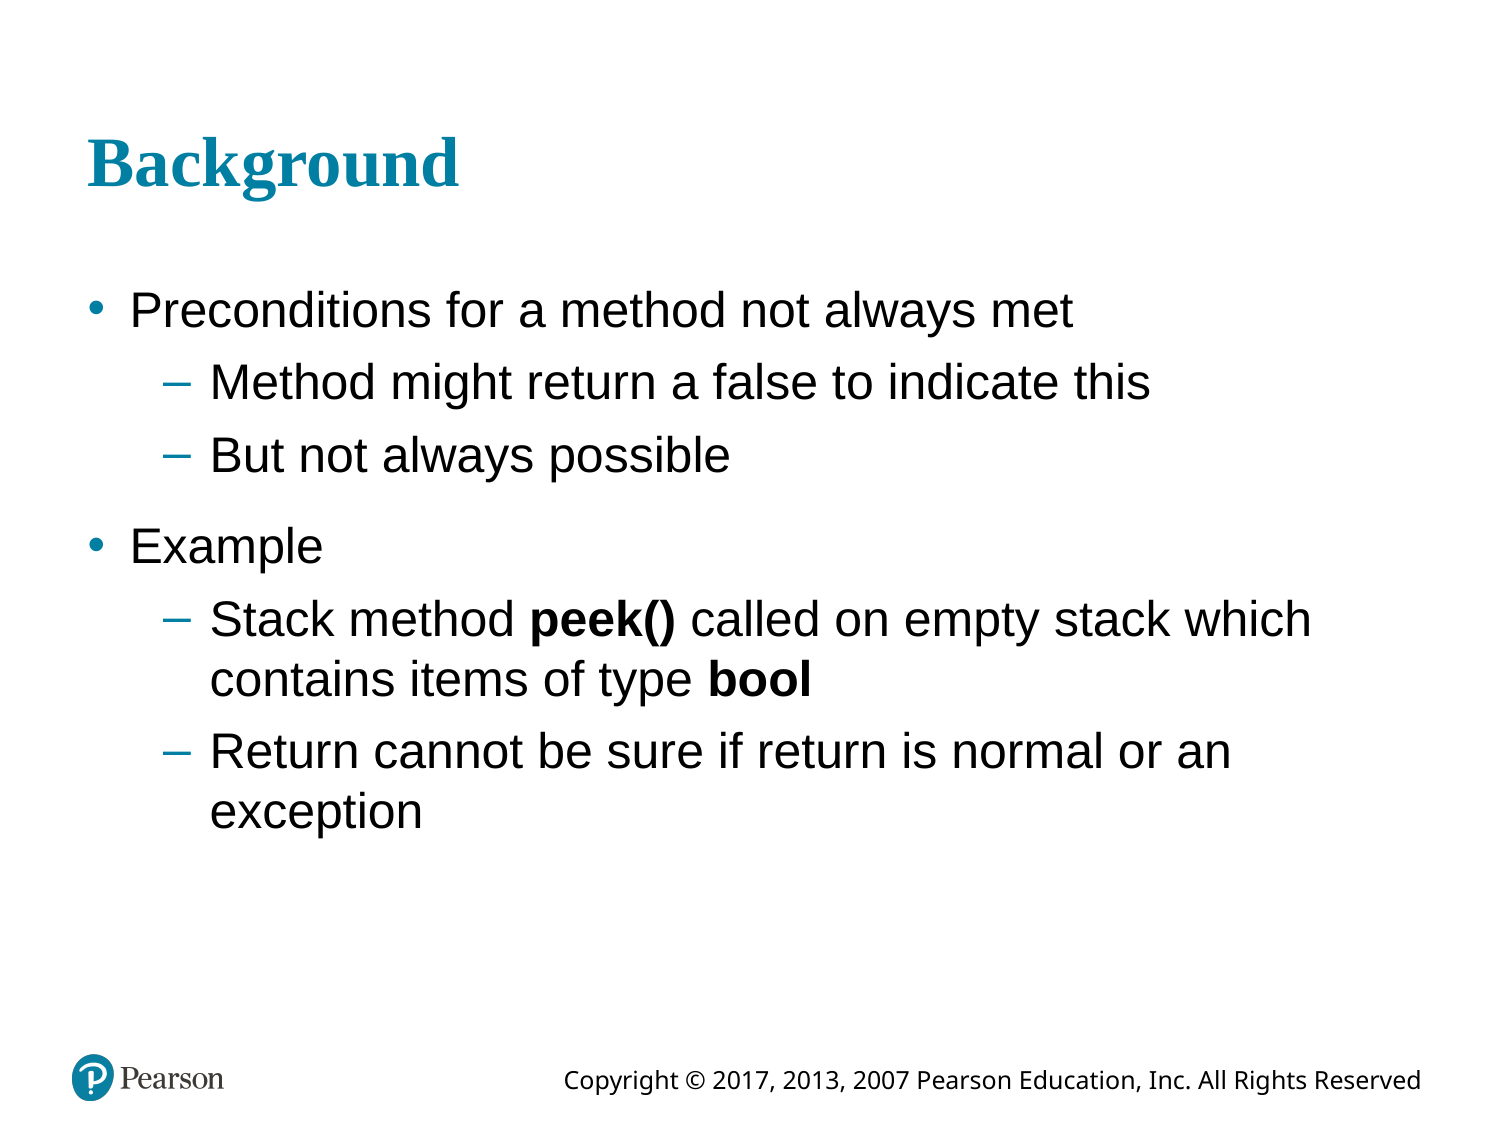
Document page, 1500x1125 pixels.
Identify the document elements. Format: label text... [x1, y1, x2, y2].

picture [98, 1054, 224, 1101]
picture [72, 1054, 88, 1070]
list Preconditions for a method not always met Method might return a false to indicate this But not always possible Example Stack method peek() called on empty stack which contains items of type bool Return cannot be sure if return is normal or an exception [72, 262, 1423, 862]
picture [80, 1063, 106, 1088]
title Background [72, 35, 1423, 216]
picture [72, 1087, 83, 1101]
